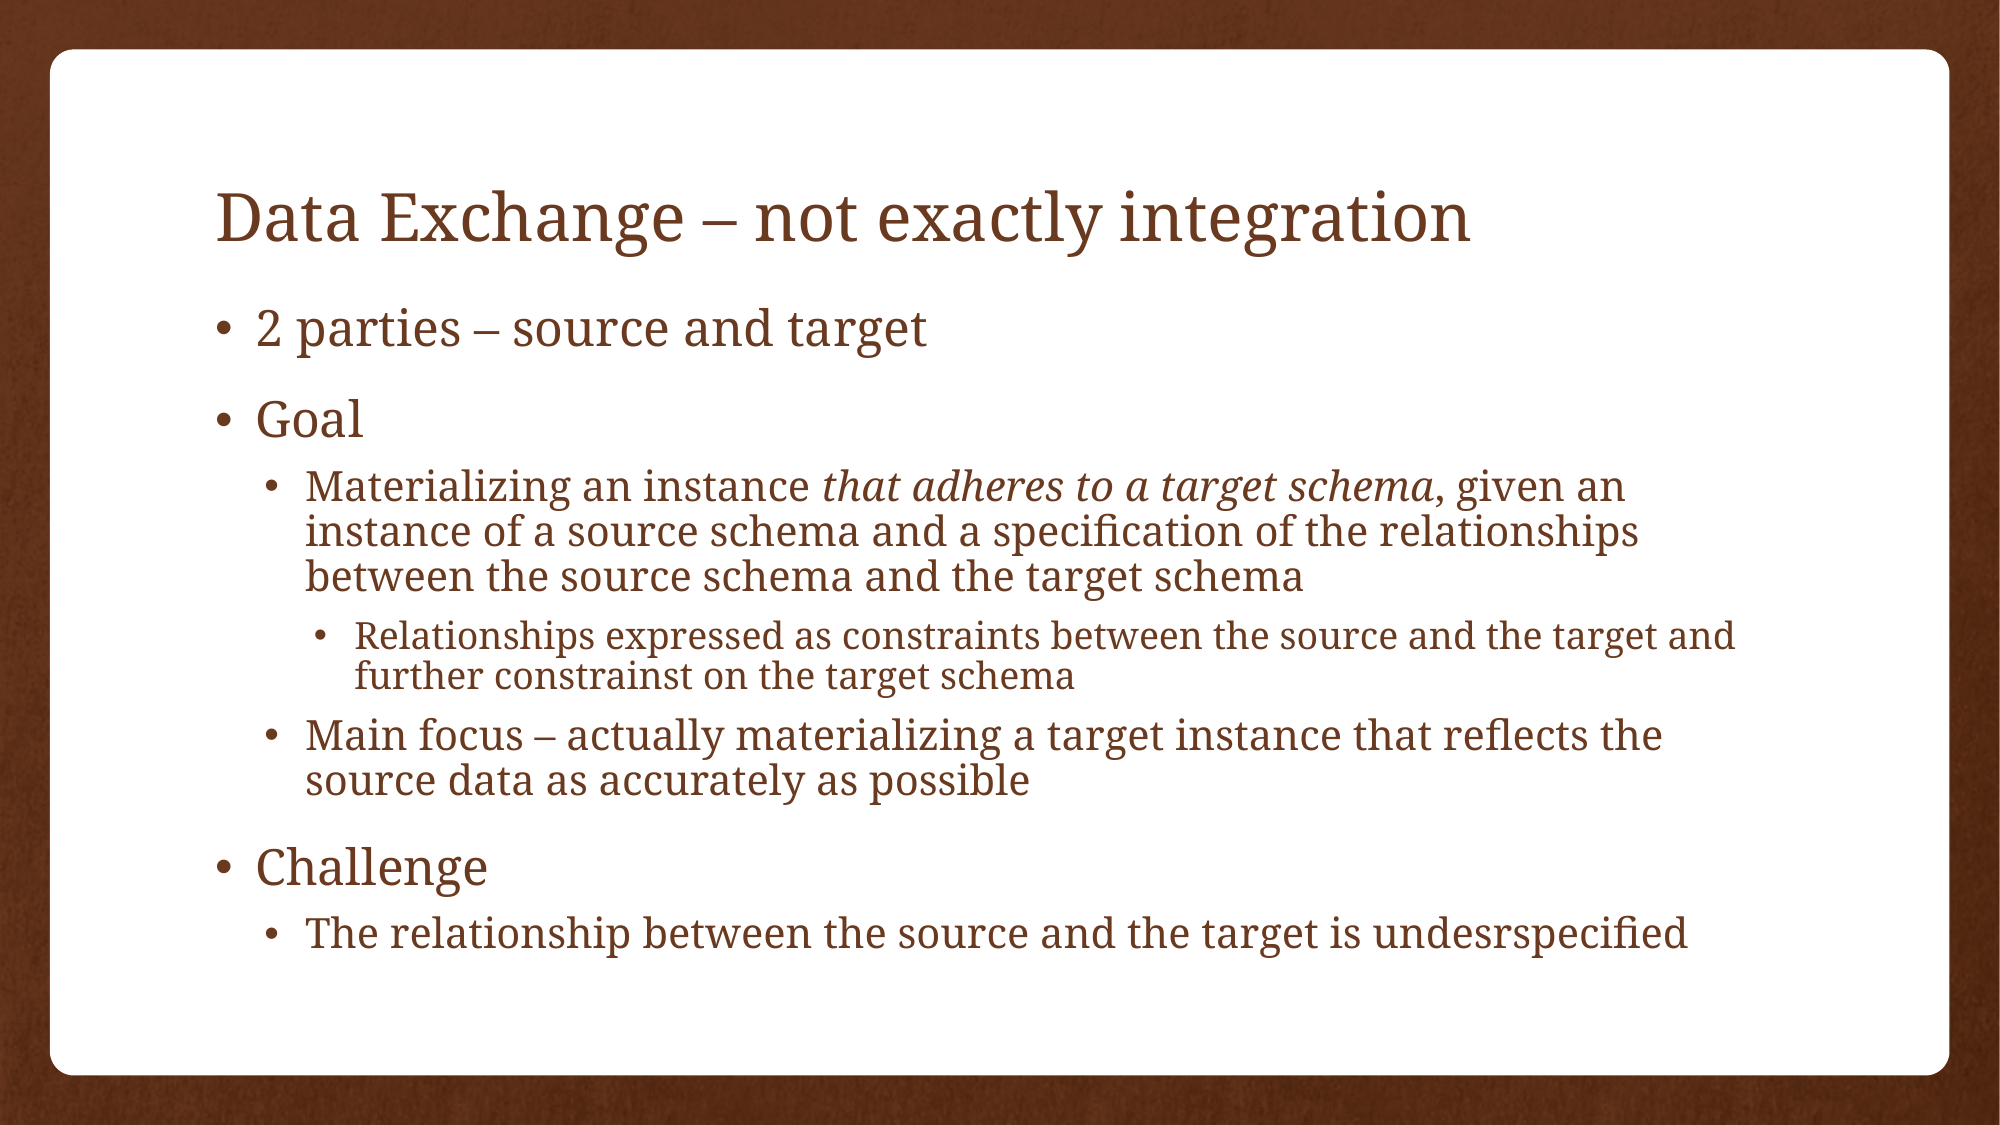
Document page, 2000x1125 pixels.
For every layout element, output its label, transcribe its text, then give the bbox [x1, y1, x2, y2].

title Data Exchange – not exactly integration [199, 70, 1800, 263]
list 2 parties – source and target Goal Materializing an instance that adheres to a target schema, given an instance of a source schema and a specification of the relationships between the source schema and the target schema Relationships expressed as constraints between the source and the target and further constrainst on the target schema Main focus – actually materializing a target instance that reflects the source data as accurately as possible Challenge The relationship between the source and the target is undesrspecified [199, 295, 1800, 996]
